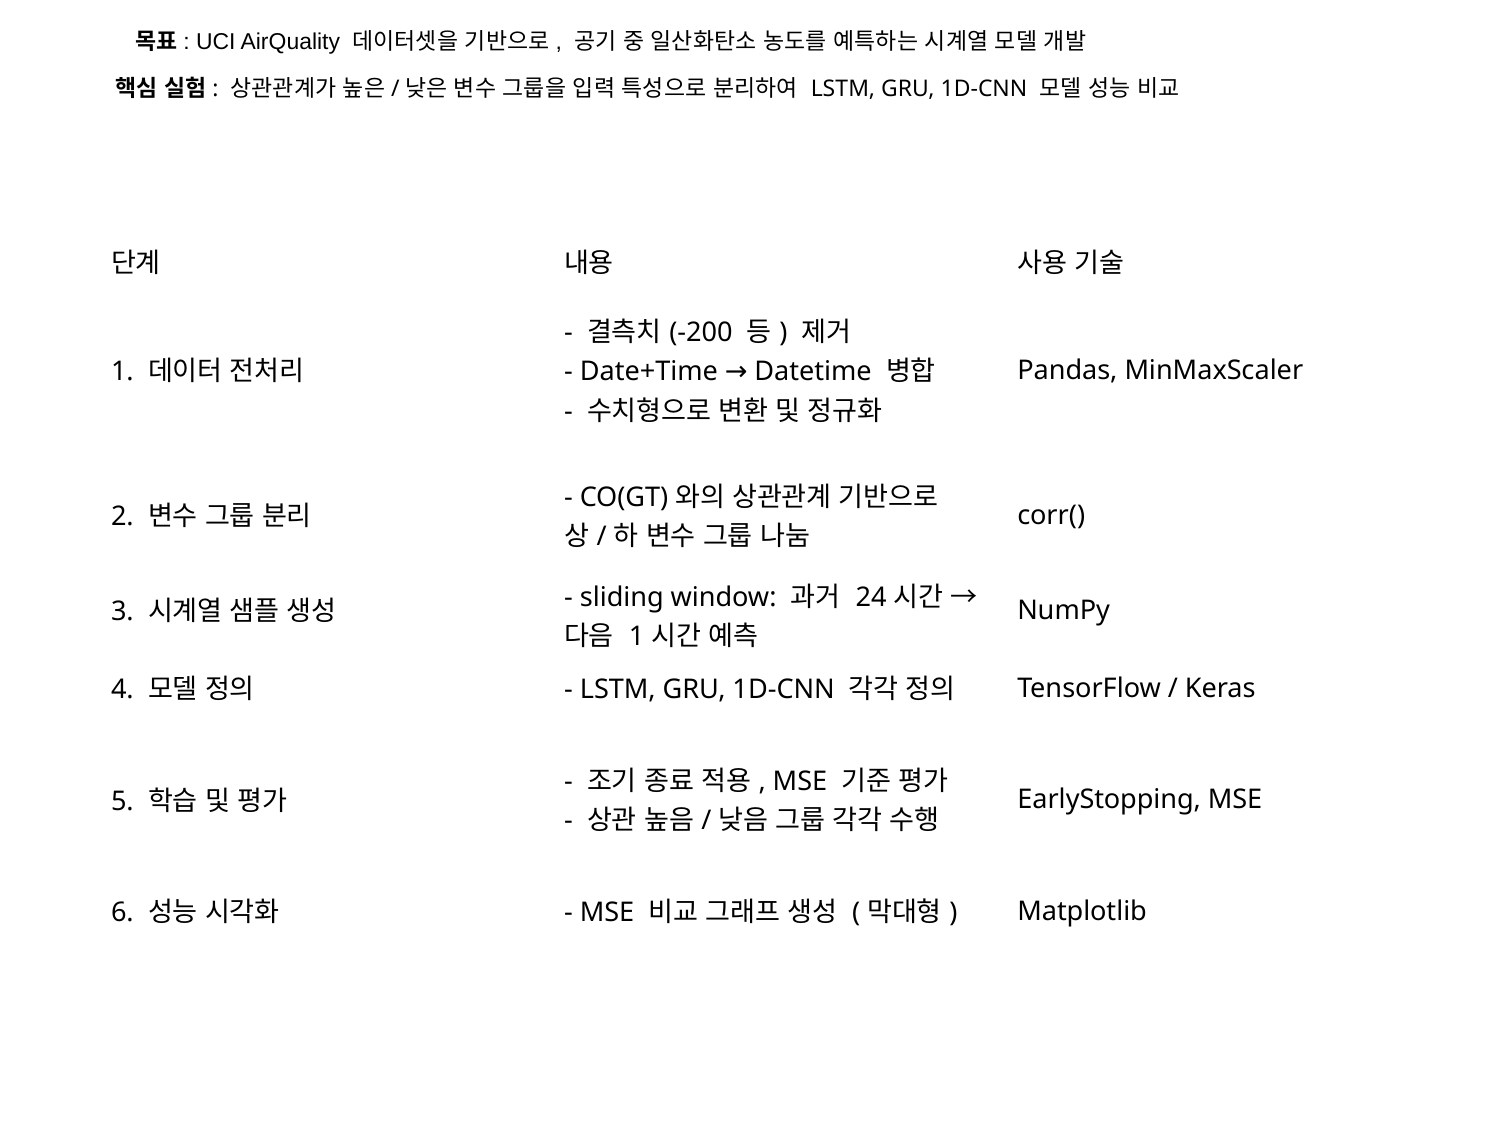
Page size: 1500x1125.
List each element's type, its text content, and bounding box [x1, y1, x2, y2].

table_cell - 결측치(-200 등) 제거 - Date+Time → Datetime 병합 - 수치형으로 변환 및 정규화 [553, 280, 1006, 458]
text_box 핵심 실험: 상관관계가 높은/낮은 변수 그룹을 입력 특성으로 분리하여 LSTM, GRU, 1D-CNN 모델 성능 비교 [100, 66, 1195, 109]
table_cell 5. 학습 및 평가 [100, 726, 553, 871]
table_cell - LSTM, GRU, 1D-CNN 각각 정의 [553, 648, 1006, 726]
table_cell - 조기 종료 적용, MSE 기준 평가 - 상관 높음/낮음 그룹 각각 수행 [553, 726, 1006, 871]
table_cell 4. 모델 정의 [100, 648, 553, 726]
table_header 사용 기술 [1006, 235, 1459, 280]
table_cell corr() [1006, 458, 1459, 570]
text_box 목표: UCI AirQuality 데이터셋을 기반으로, 공기 중 일산화탄소 농도를 예특하는 시계열 모델 개발 [120, 19, 1103, 62]
table_cell 6. 성능 시각화 [100, 871, 553, 949]
table_cell 2. 변수 그룹 분리 [100, 458, 553, 570]
table_cell 1. 데이터 전처리 [100, 280, 553, 458]
table_cell Matplotlib [1006, 871, 1459, 949]
table_cell NumPy [1006, 570, 1459, 648]
table_cell EarlyStopping, MSE [1006, 726, 1459, 871]
table_cell TensorFlow / Keras [1006, 648, 1459, 726]
table_cell - MSE 비교 그래프 생성 (막대형) [553, 871, 1006, 949]
table_cell - CO(GT)와의 상관관계 기반으로 상/하 변수 그룹 나눔 [553, 458, 1006, 570]
table_header 내용 [553, 235, 1006, 280]
table_header 단계 [100, 235, 553, 280]
table_cell - sliding window: 과거 24시간 → 다음 1시간 예측 [553, 570, 1006, 648]
table_cell Pandas, MinMaxScaler [1006, 280, 1459, 458]
table_cell 3. 시계열 샘플 생성 [100, 570, 553, 648]
